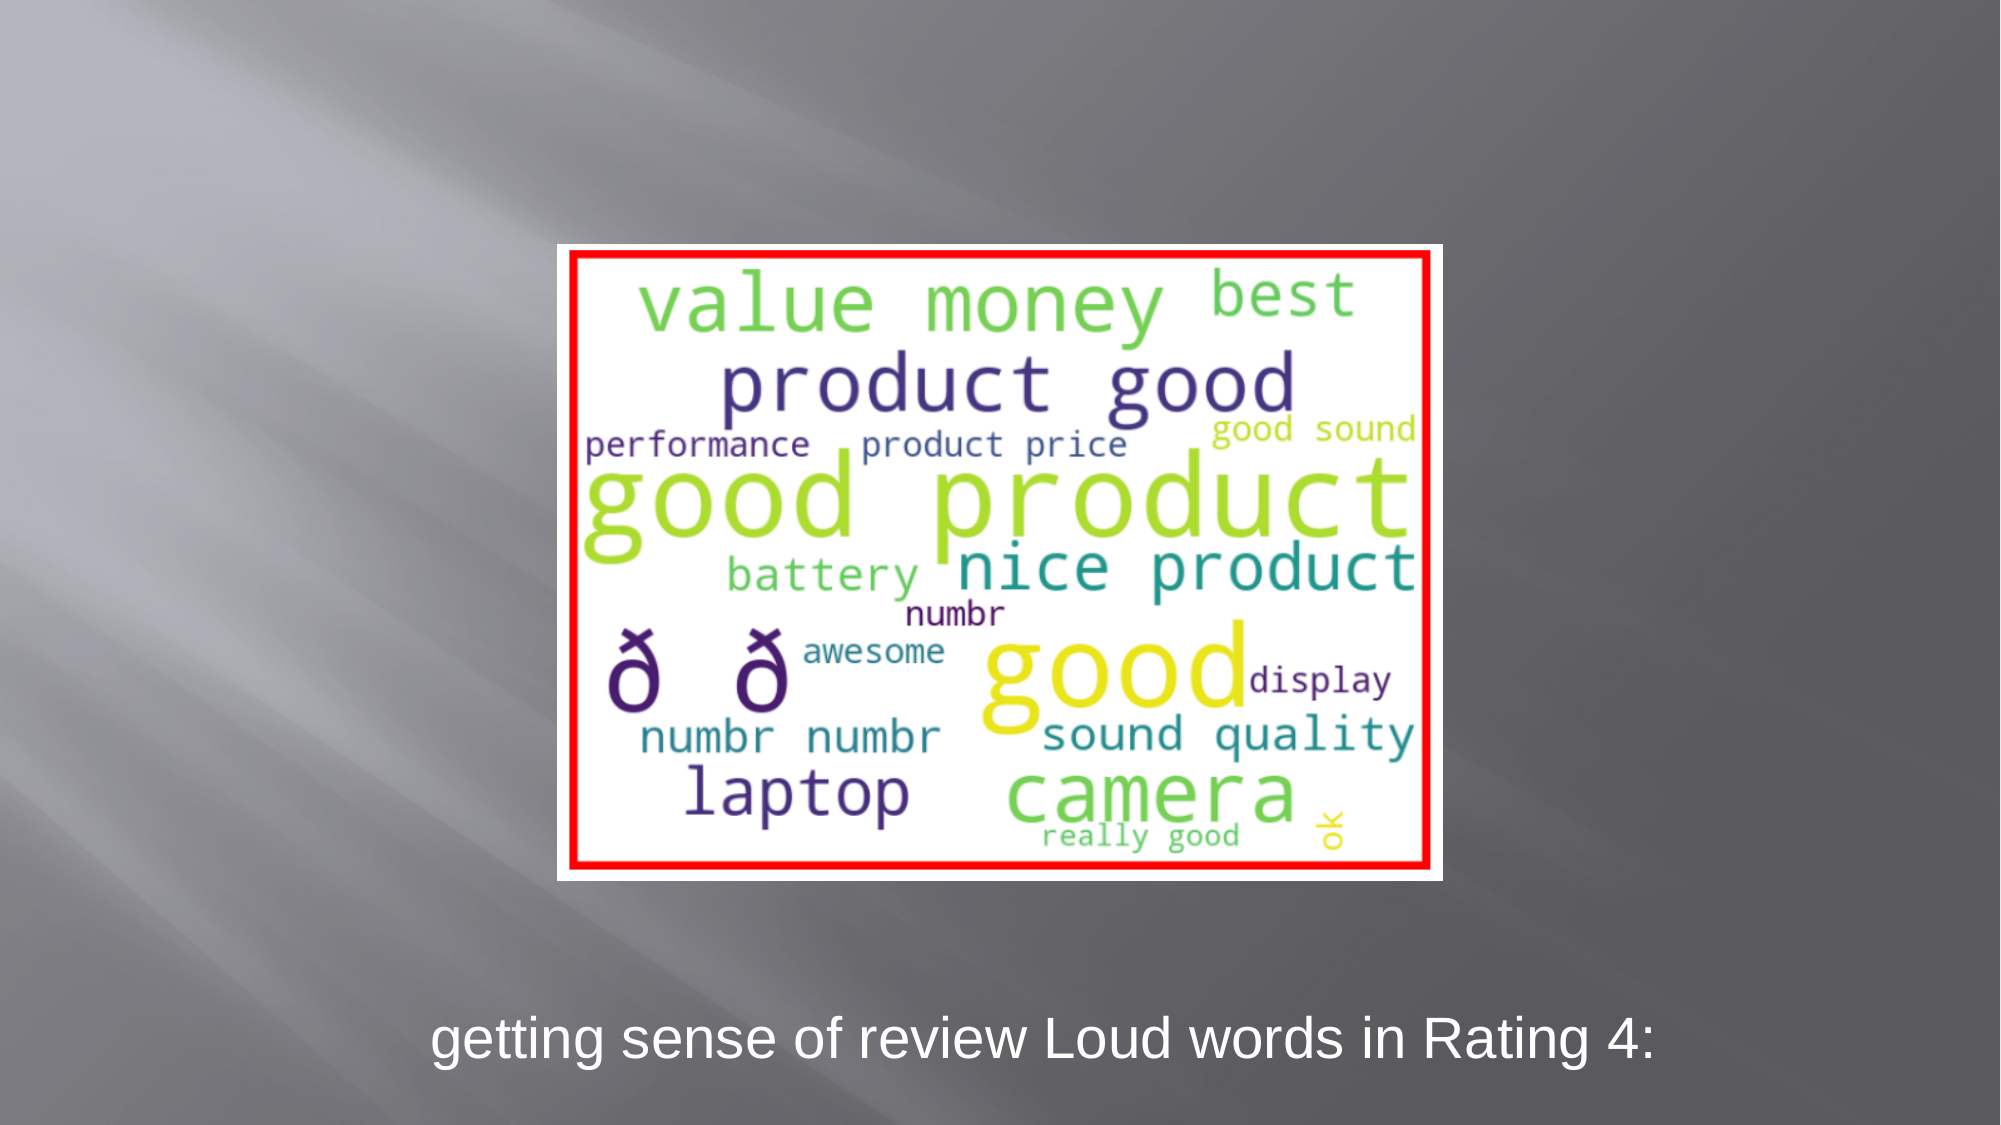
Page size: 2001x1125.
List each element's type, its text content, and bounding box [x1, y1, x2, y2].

picture [557, 244, 1443, 881]
text_box getting sense of review Loud words in Rating 4: [415, 992, 1874, 1078]
